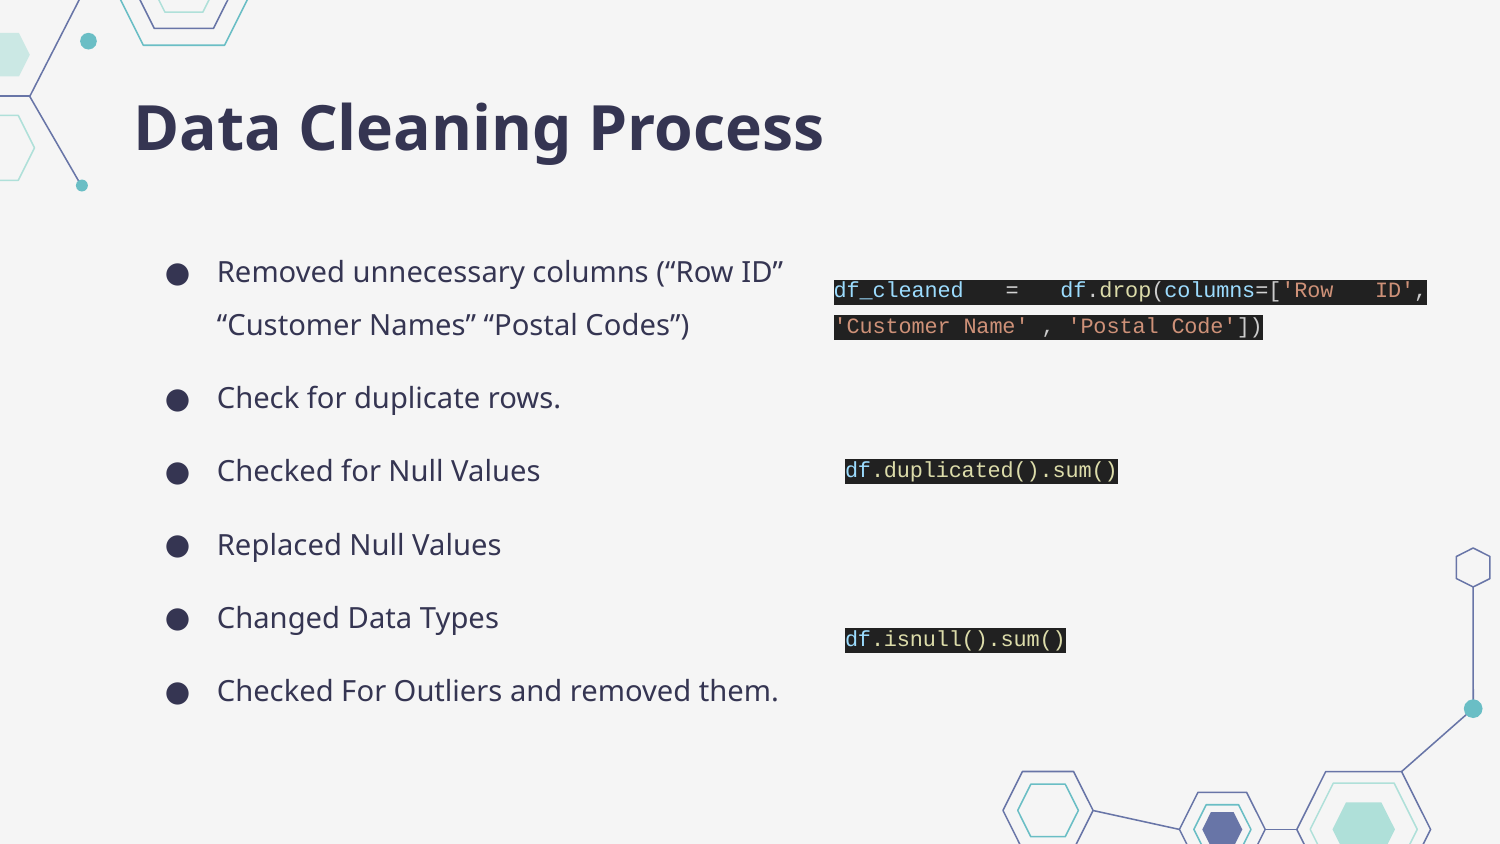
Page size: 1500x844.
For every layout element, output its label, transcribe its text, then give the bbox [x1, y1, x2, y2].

title Data Cleaning Process [118, 72, 1382, 167]
text_box df.duplicated().sum() df.isnull().sum() [830, 431, 1454, 662]
text_box df_cleaned = df.drop(columns=['Row ID', 'Customer Name' , 'Postal Code']) [818, 251, 1443, 411]
text_box Removed unnecessary columns (“Row ID” “Customer Names” “Postal Codes”) Check for duplicate rows. Checked for Null Values Replaced Null Values Changed Data Types Checked For Outliers and removed them. [126, 221, 819, 785]
